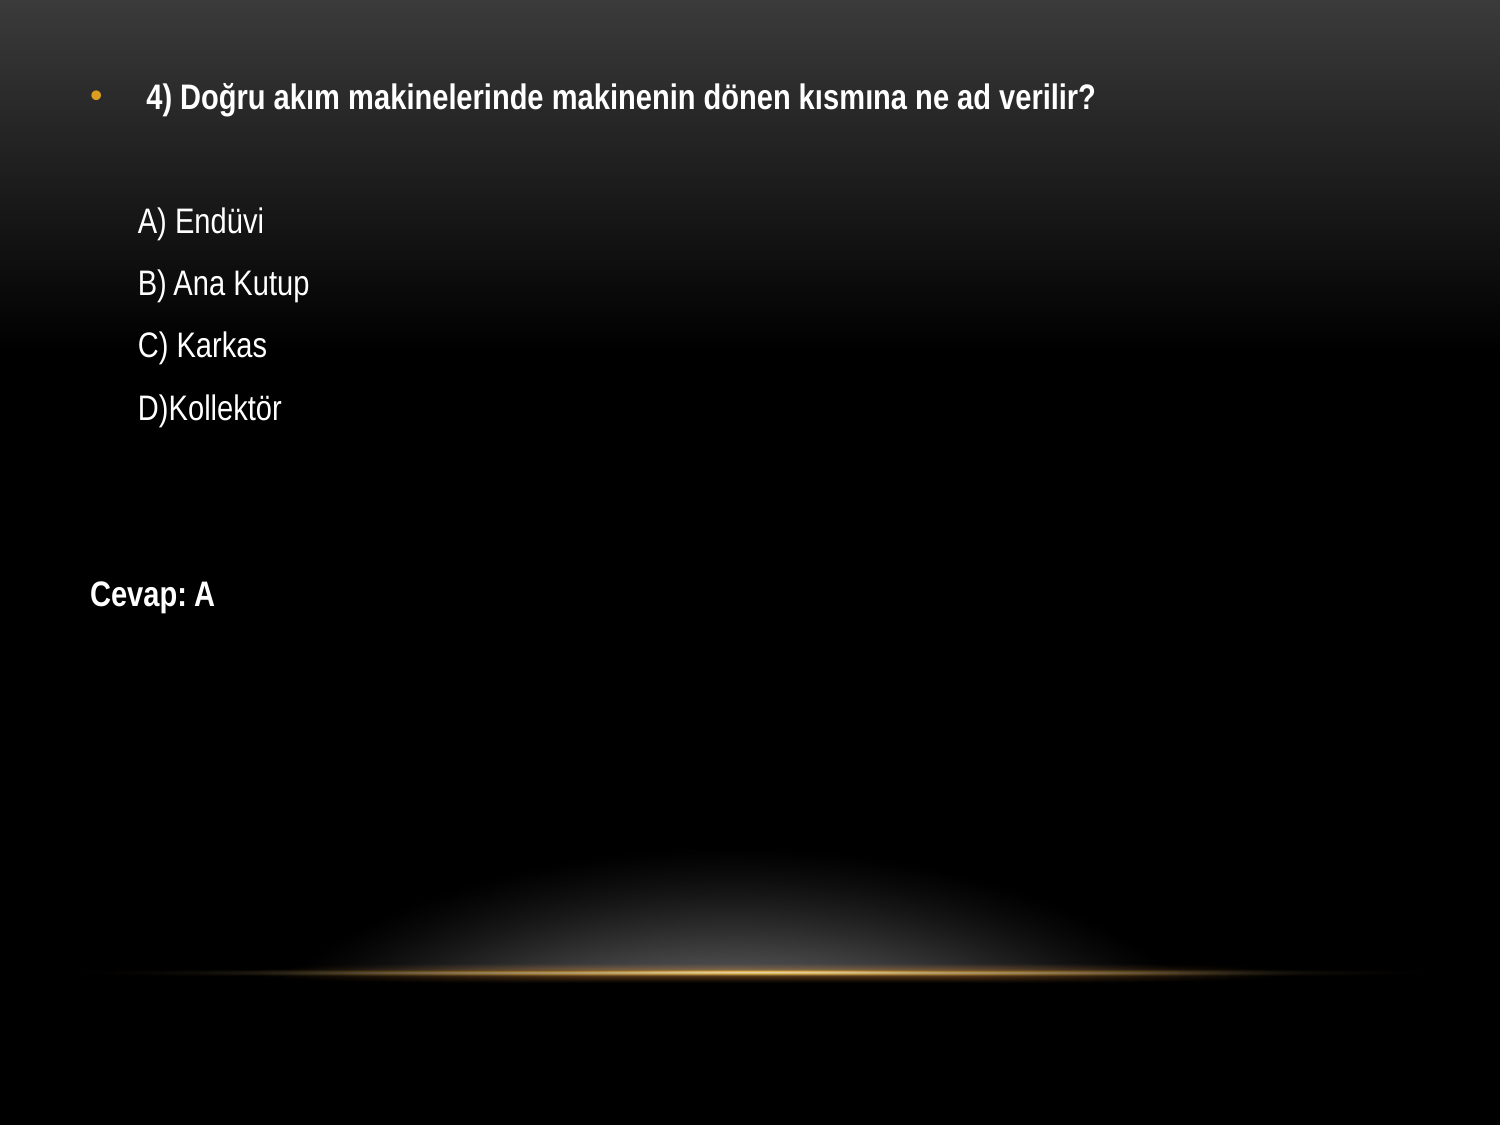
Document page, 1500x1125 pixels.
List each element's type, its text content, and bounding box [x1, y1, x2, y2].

picture [0, 0, 1500, 1125]
list 4) Doğru akım makinelerinde makinenin dönen kısmına ne ad verilir? A) Endüvi B) Ana Kutup C) Karkas D)Kollektör Cevap: A [75, 66, 1425, 1005]
